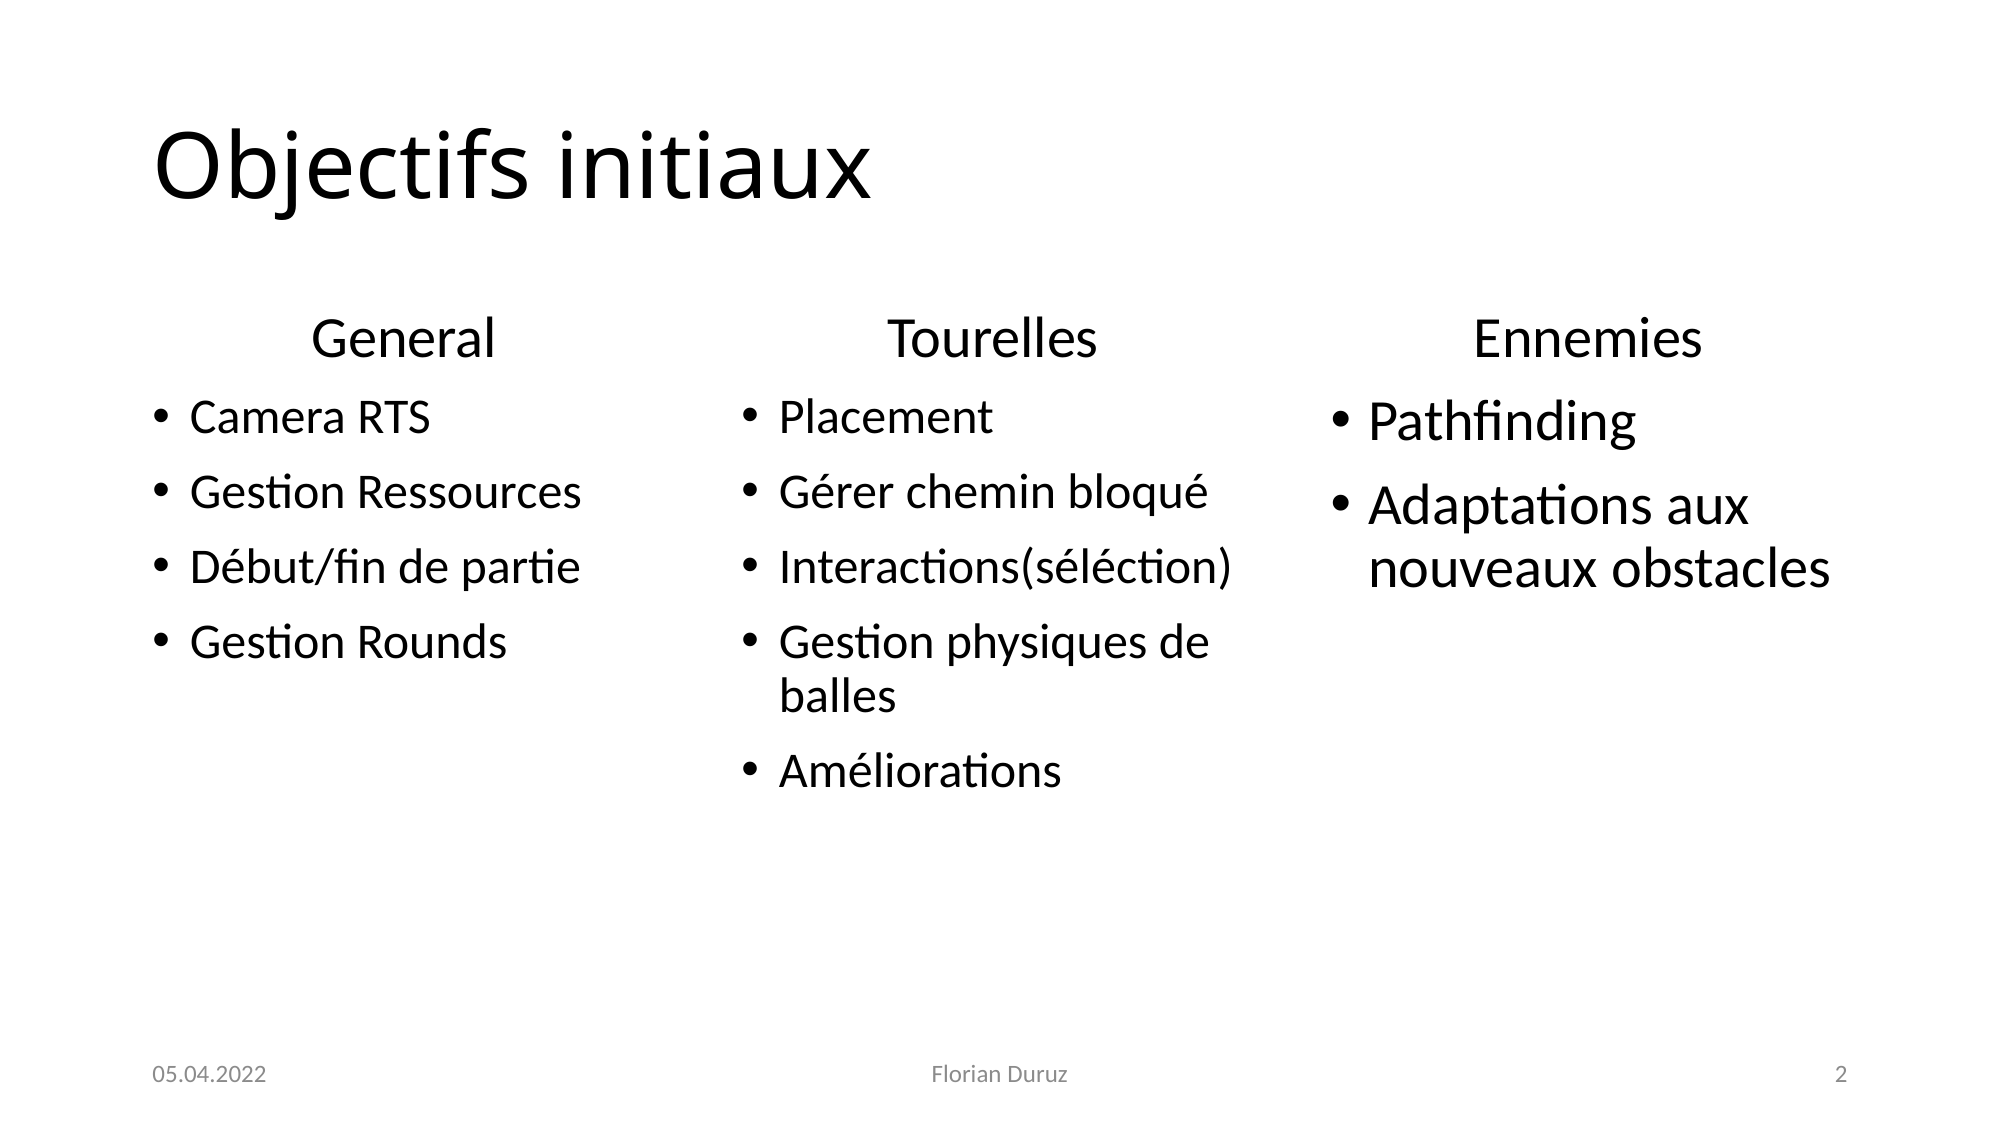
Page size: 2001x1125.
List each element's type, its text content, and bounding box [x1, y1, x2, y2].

text_box Tourelles Placement Gérer chemin bloqué Interactions(séléction) Gestion physiques de balles Améliorations [726, 299, 1274, 1014]
slide_number 2 [1412, 1042, 1863, 1103]
text_box Ennemies Pathfinding Adaptations aux nouveaux obstacles [1315, 299, 1863, 1014]
title Objectifs initiaux [137, 59, 1863, 278]
footer Florian Duruz [662, 1042, 1338, 1103]
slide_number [137, 1042, 588, 1103]
list General Camera RTS Gestion Ressources Début/fin de partie Gestion Rounds [137, 299, 685, 1014]
